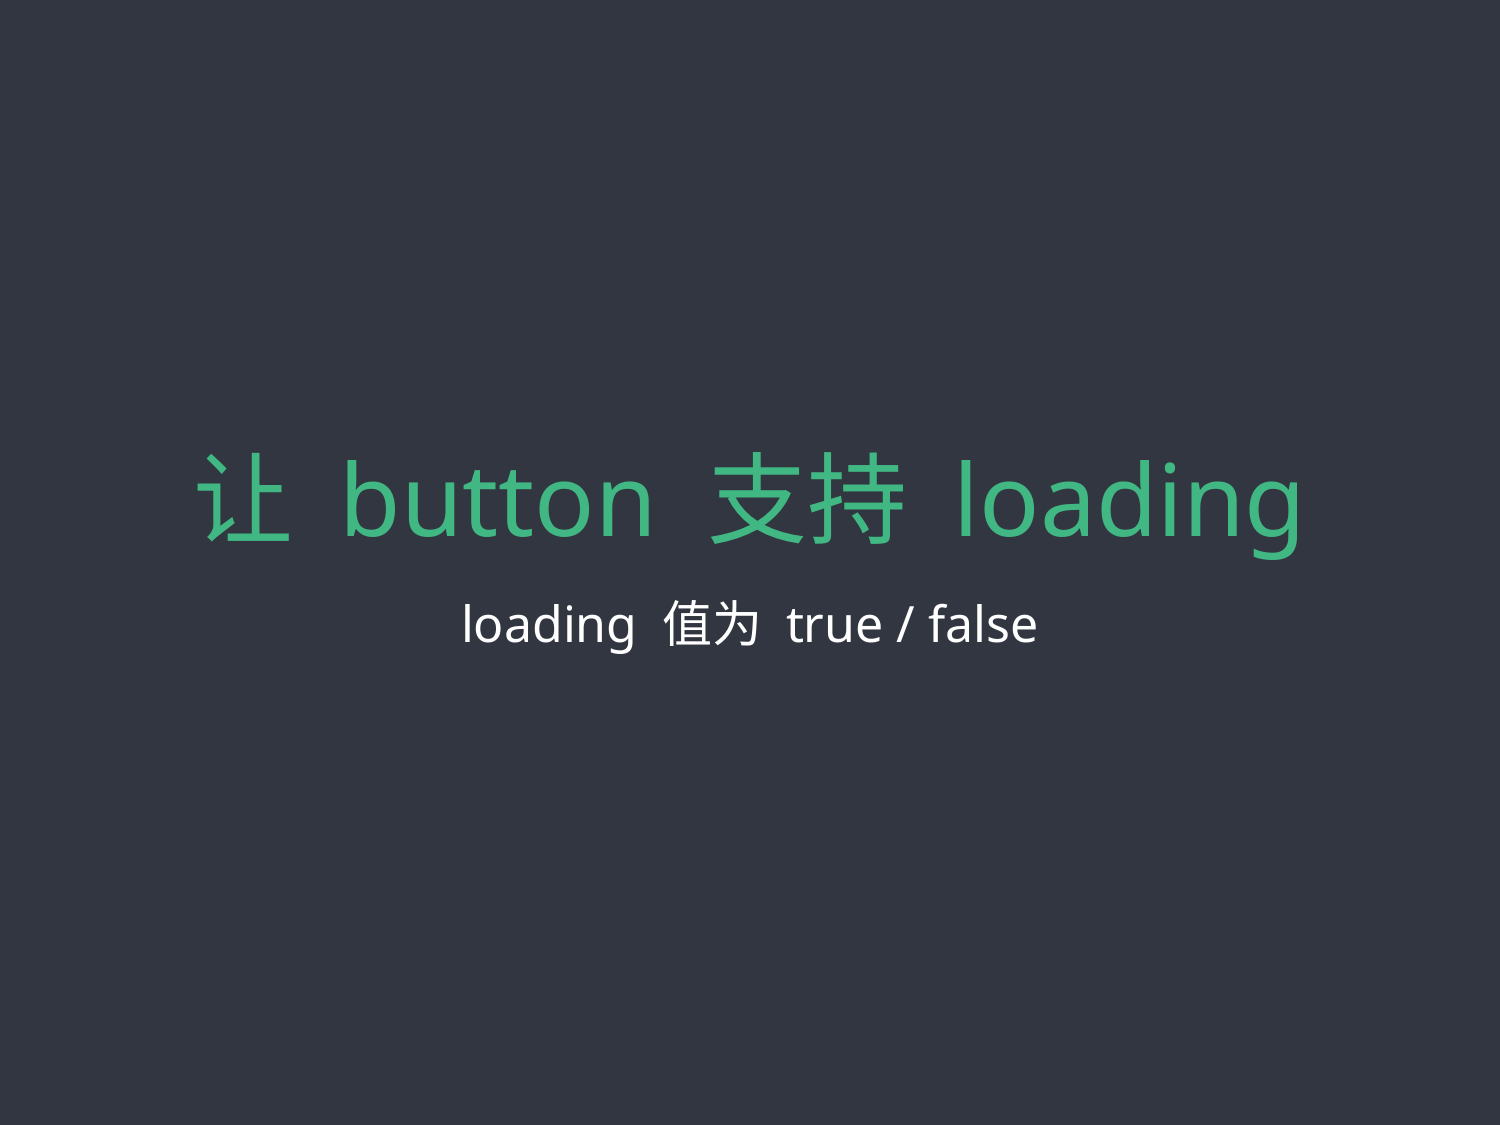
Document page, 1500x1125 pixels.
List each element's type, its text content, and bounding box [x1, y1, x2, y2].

title 让 button 支持 loading [103, 441, 1397, 566]
subtitle loading 值为 true / false [103, 585, 1397, 661]
